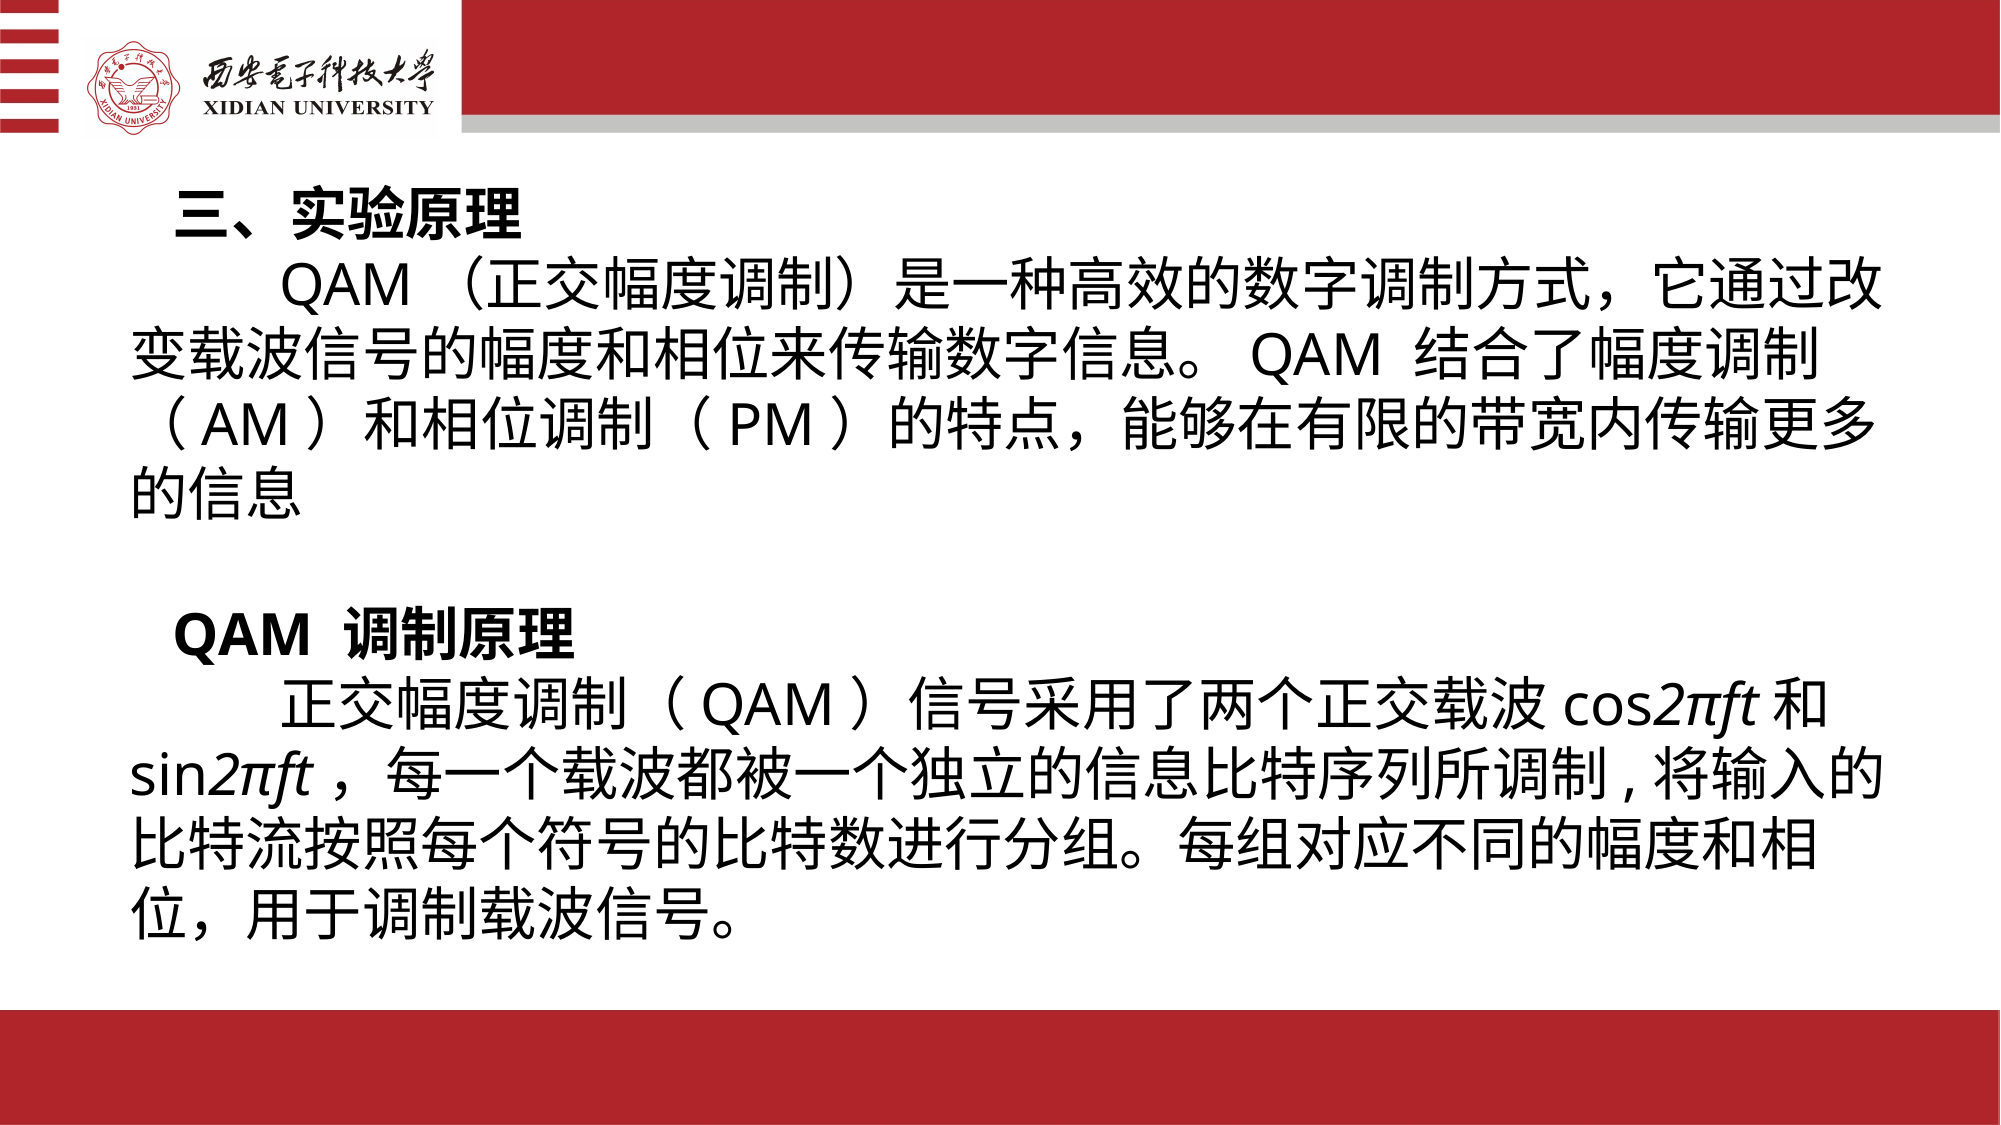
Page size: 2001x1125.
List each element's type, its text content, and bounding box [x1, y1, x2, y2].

picture [0, 0, 2000, 1125]
text_box 三、实验原理 QAM（正交幅度调制）是一种高效的数字调制方式，它通过改变载波信号的幅度和相位来传输数字信息。QAM 结合了幅度调制（AM）和相位调制（PM）的特点，能够在有限的带宽内传输更多的信息 QAM 调制原理 正交幅度调制（QAM）信号采用了两个正交载波cos2πft和sin2πft，每一个载波都被一个独立的信息比特序列所调制,将输入的比特流按照每个符号的比特数进行分组。每组对应不同的幅度和相位，用于调制载波信号。 [114, 170, 1910, 955]
